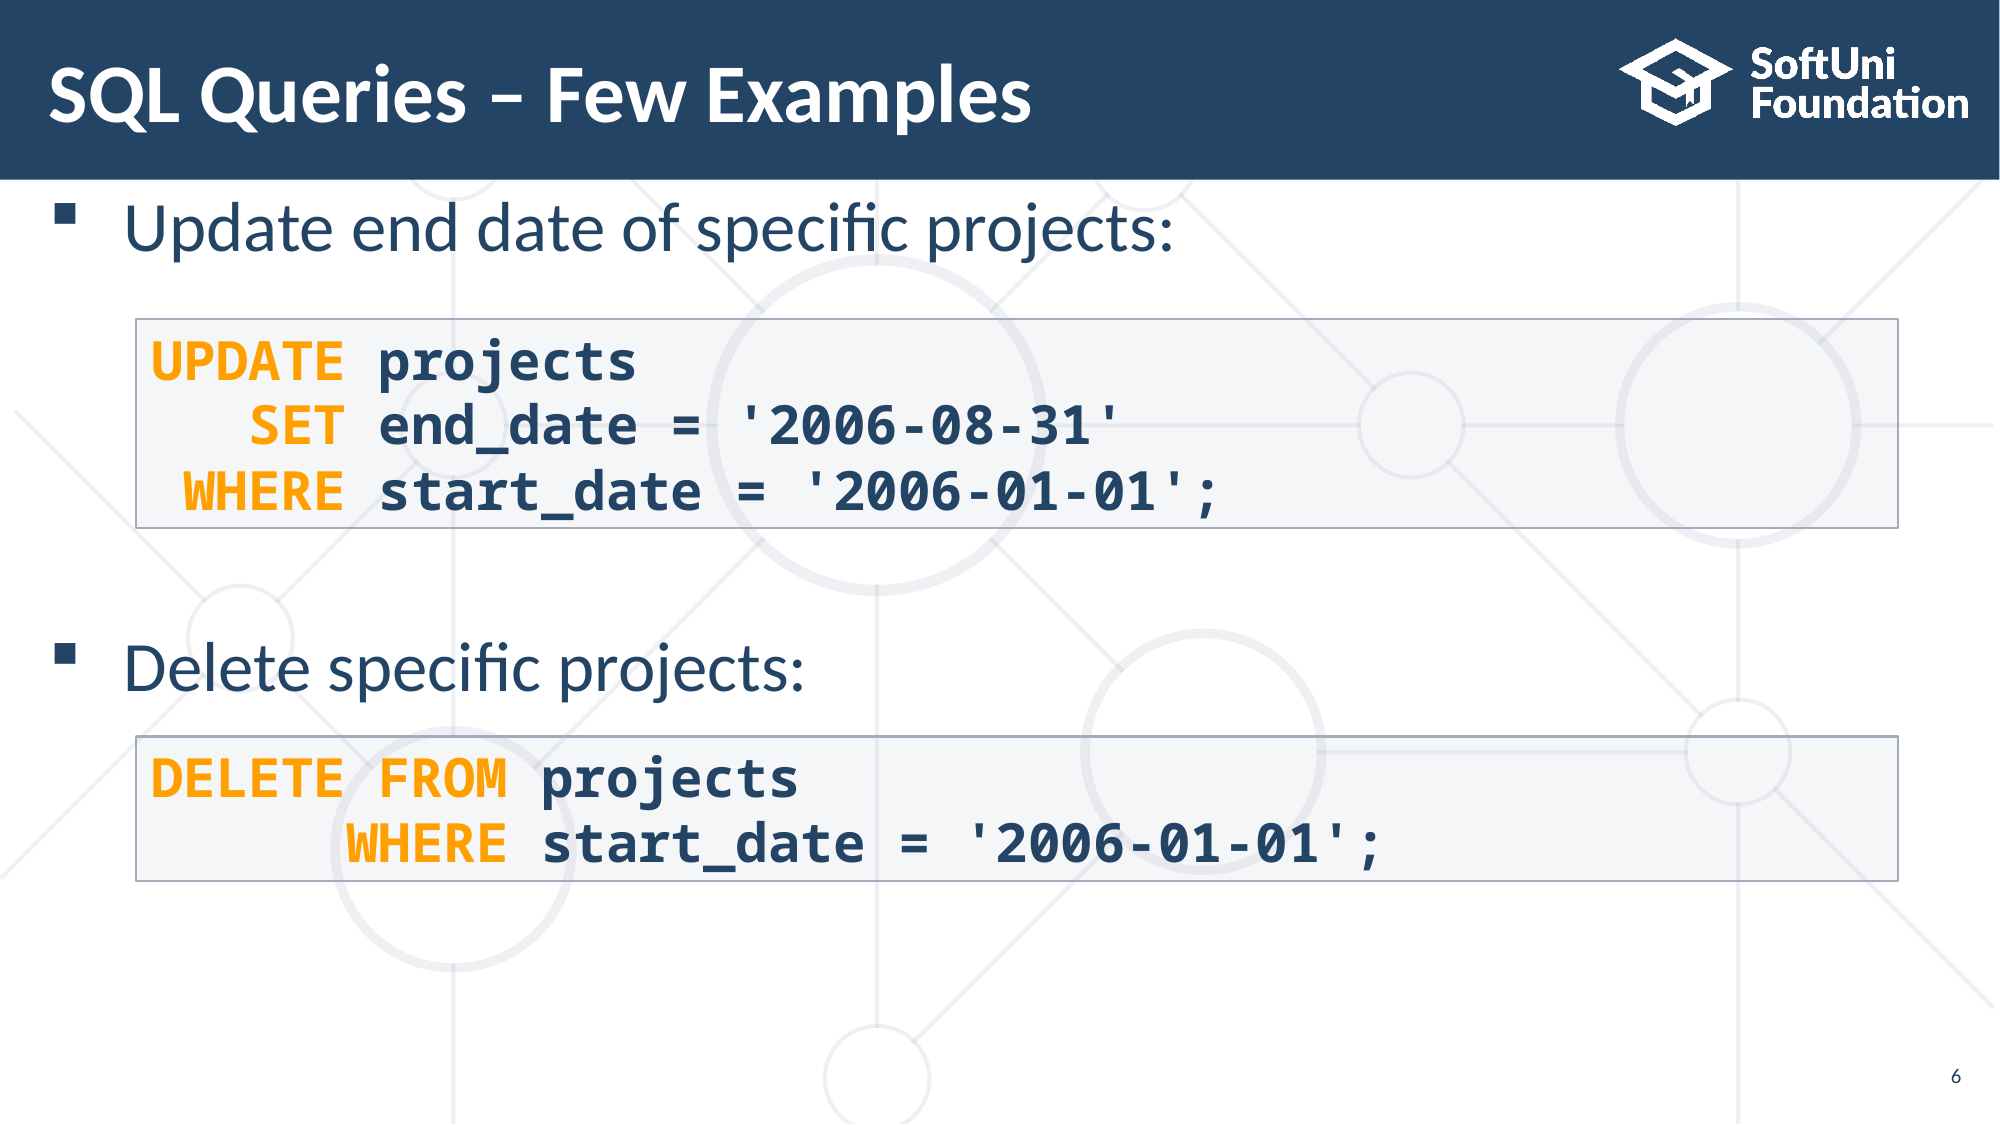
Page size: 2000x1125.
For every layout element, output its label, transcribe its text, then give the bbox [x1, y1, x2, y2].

text_box UPDATE projects SET end_date = '2006-08-31' WHERE start_date = '2006-01-01'; [136, 318, 1899, 529]
list Update end date of specific projects: Delete specific projects: [31, 174, 1968, 1089]
picture [1618, 38, 1968, 126]
title SQL Queries – Few Examples [31, 16, 1591, 162]
text_box DELETE FROM projects WHERE start_date = '2006-01-01'; [136, 736, 1899, 882]
slide_number 6 [1896, 1049, 1968, 1101]
